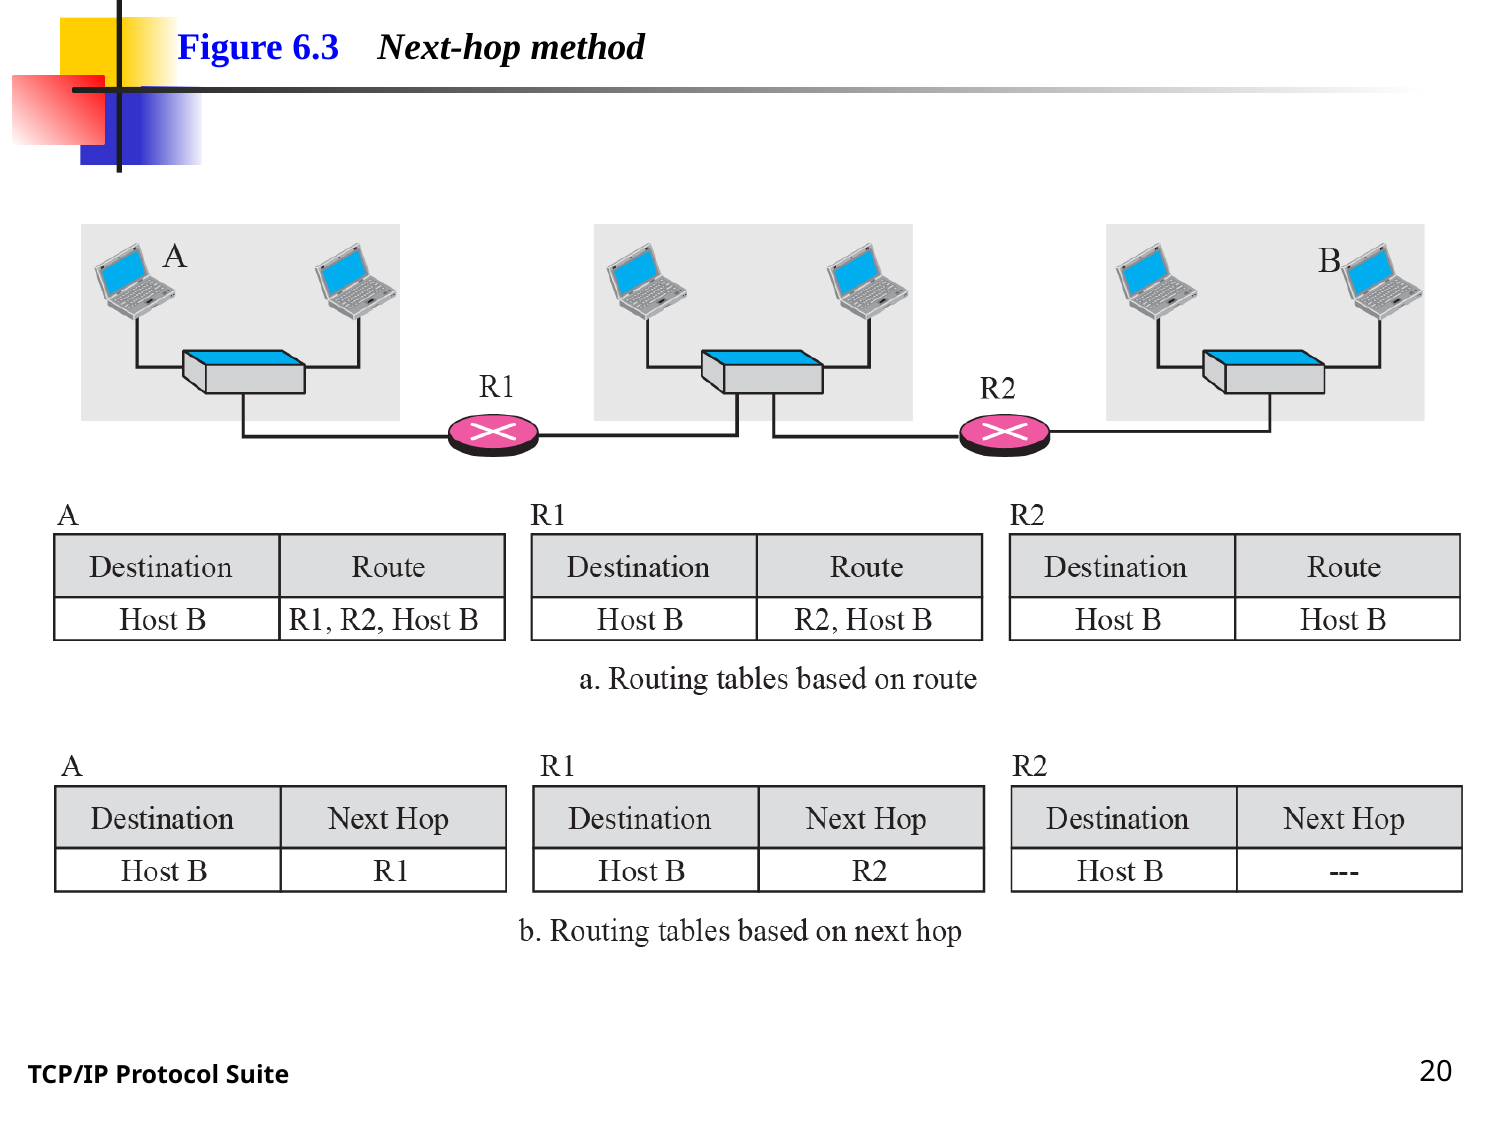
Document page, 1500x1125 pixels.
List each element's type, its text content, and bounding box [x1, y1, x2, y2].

picture [81, 224, 1425, 457]
text_box [122, 93, 141, 165]
text_box [141, 93, 202, 165]
text_box [12, 75, 105, 145]
text_box Figure 6.3 Next-hop method [162, 14, 1100, 75]
picture [49, 499, 1461, 698]
text_box [122, 17, 177, 86]
picture [54, 750, 1463, 950]
text_box [116, 93, 122, 173]
text_box [80, 93, 116, 165]
slide_number 20 [1155, 1024, 1468, 1100]
text_box [60, 17, 116, 86]
text_box [116, 0, 122, 87]
text_box [72, 87, 1423, 93]
footer TCP/IP Protocol Suite [12, 1025, 488, 1100]
